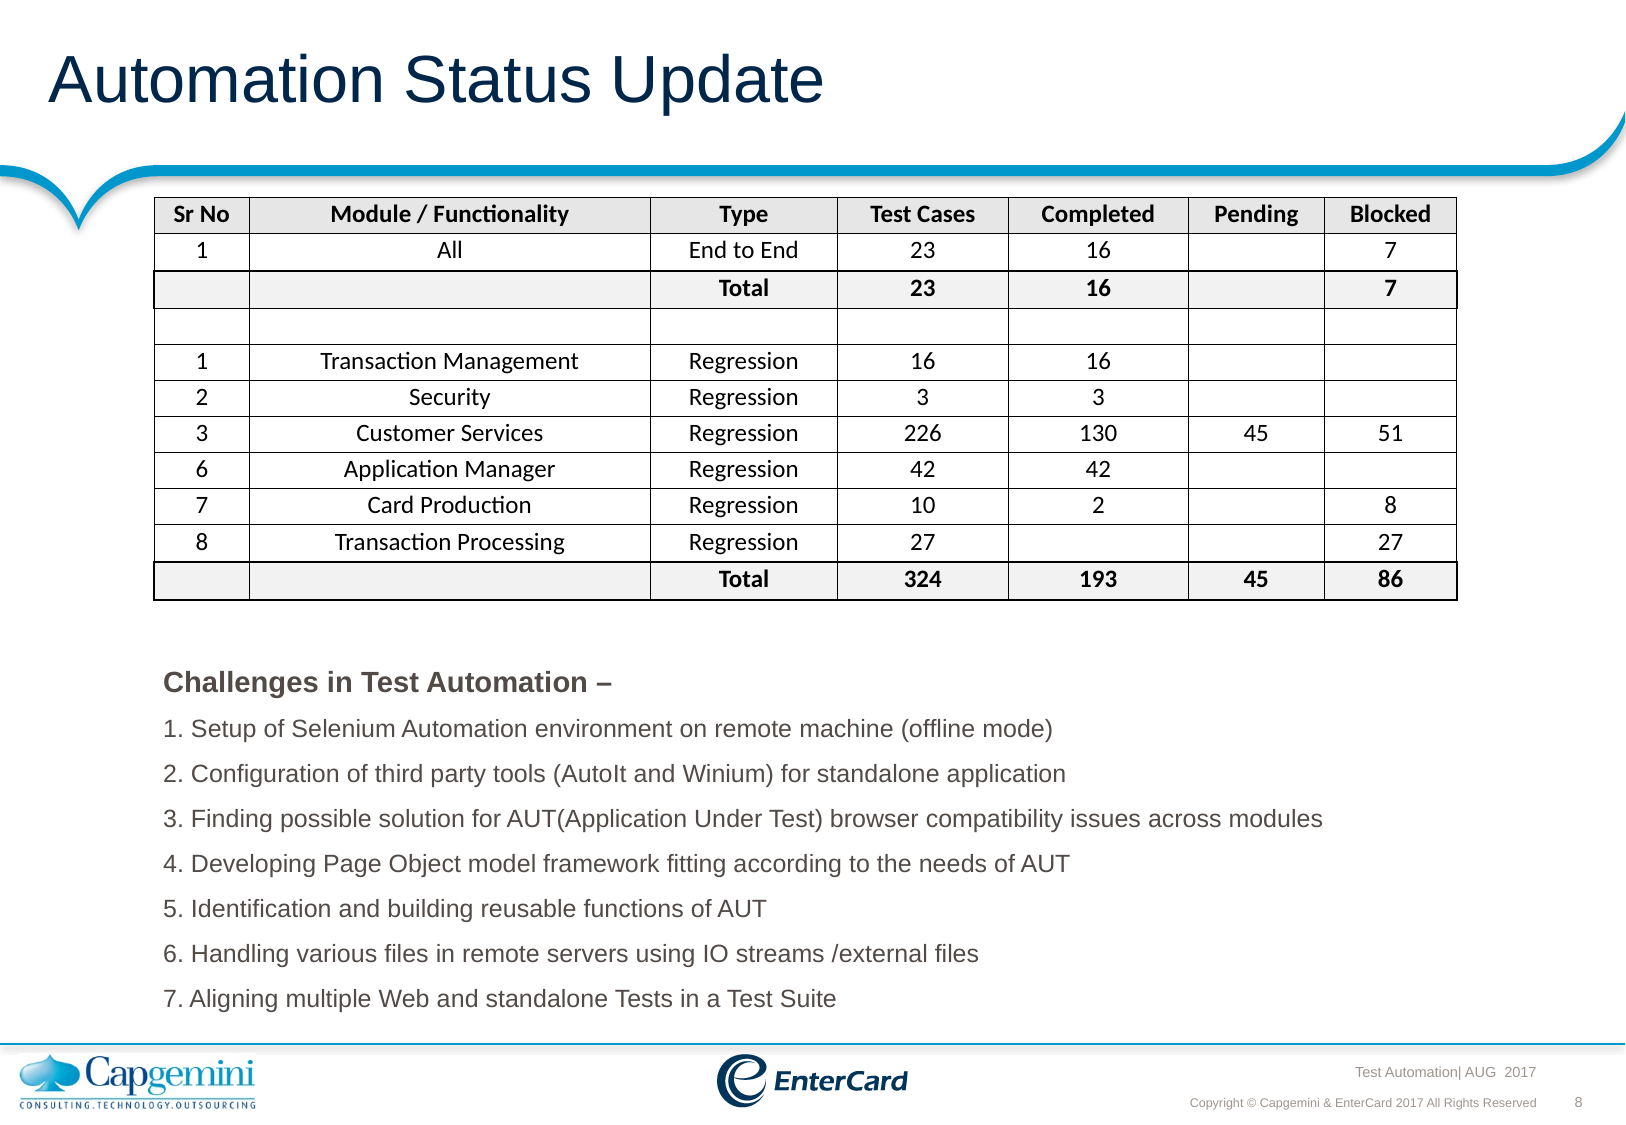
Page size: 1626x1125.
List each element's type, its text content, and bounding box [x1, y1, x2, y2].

text_box Challenges in Test Automation – 1. Setup of Selenium Automation environment on remote machine (offline mode) 2. Configuration of third party tools (AutoIt and Winium) for standalone application 3. Finding possible solution for AUT(Application Under Test) browser compatibility issues across modules 4. Developing Page Object model framework fitting according to the needs of AUT 5. Identification and building reusable functions of AUT 6. Handling various files in remote servers using IO streams /external files 7. Aligning multiple Web and standalone Tests in a Test Suite [148, 655, 1341, 1020]
table_cell Application Manager [250, 453, 650, 488]
table_cell Regression [651, 525, 837, 561]
table_cell 45 [1189, 417, 1324, 452]
table_cell 86 [1325, 563, 1456, 599]
table_cell 27 [1325, 525, 1456, 561]
table_header Pending [1189, 198, 1324, 233]
table_cell Security [250, 381, 650, 416]
table_cell 16 [1009, 234, 1188, 270]
table_cell Total [651, 272, 837, 308]
table_cell Card Production [250, 489, 650, 524]
table_cell 1 [155, 345, 249, 380]
table_cell Transaction Processing [250, 525, 650, 561]
table_cell 3 [838, 381, 1008, 416]
table_header Completed [1009, 198, 1188, 233]
table_cell 27 [838, 525, 1008, 561]
table_cell 7 [1325, 234, 1456, 270]
table_cell Regression [651, 381, 837, 416]
table_cell 16 [1009, 272, 1188, 308]
picture [19, 1053, 256, 1110]
table_cell [250, 563, 650, 599]
table_cell 193 [1009, 563, 1188, 599]
table_cell [1189, 345, 1324, 380]
table_cell 6 [155, 453, 249, 488]
table_cell 3 [1009, 381, 1188, 416]
table_cell 45 [1189, 563, 1324, 599]
table_cell Transaction Management [250, 345, 650, 380]
table_cell 2 [155, 381, 249, 416]
table_cell [1189, 489, 1324, 524]
table_cell 42 [838, 453, 1008, 488]
table_cell [250, 309, 650, 344]
table_cell 10 [838, 489, 1008, 524]
table_cell 23 [838, 272, 1008, 308]
table_header Blocked [1325, 198, 1456, 233]
table_cell 130 [1009, 417, 1188, 452]
table_cell [1325, 453, 1456, 488]
table_cell 7 [155, 489, 249, 524]
table_cell 324 [838, 563, 1008, 599]
table_cell [1325, 381, 1456, 416]
table_cell 226 [838, 417, 1008, 452]
table_cell [1325, 345, 1456, 380]
table_header Type [651, 198, 837, 233]
table_cell [1189, 234, 1324, 270]
table_cell 16 [1009, 345, 1188, 380]
table_cell 3 [155, 417, 249, 452]
table_header Sr No [155, 198, 249, 233]
table_header Module / Functionality [250, 198, 650, 233]
table_cell 51 [1325, 417, 1456, 452]
table_cell End to End [651, 234, 837, 270]
table_cell [1189, 525, 1324, 561]
table_cell Regression [651, 417, 837, 452]
table_cell [155, 563, 249, 599]
table_cell [155, 309, 249, 344]
table_cell [1189, 381, 1324, 416]
table_cell All [250, 234, 650, 270]
table_cell Regression [651, 489, 837, 524]
table_cell Regression [651, 345, 837, 380]
table_cell [1189, 272, 1324, 308]
table_cell 1 [155, 234, 249, 270]
title Automation Status Update [0, 0, 1625, 165]
table_cell 8 [1325, 489, 1456, 524]
picture [717, 1054, 908, 1108]
table_cell Total [651, 563, 837, 599]
table_cell [651, 309, 837, 344]
table_cell [155, 272, 249, 308]
table_cell 42 [1009, 453, 1188, 488]
table_cell 2 [1009, 489, 1188, 524]
table_cell 8 [155, 525, 249, 561]
table_cell [1189, 309, 1324, 344]
table_cell 23 [838, 234, 1008, 270]
table_cell 7 [1325, 272, 1456, 308]
table_cell 16 [838, 345, 1008, 380]
table_cell [1009, 309, 1188, 344]
table_cell [1325, 309, 1456, 344]
table_cell [1009, 525, 1188, 561]
table_header Test Cases [838, 198, 1008, 233]
table_cell Customer Services [250, 417, 650, 452]
table_cell [838, 309, 1008, 344]
table_cell [1189, 453, 1324, 488]
table_cell Regression [651, 453, 837, 488]
table_cell [250, 272, 650, 308]
